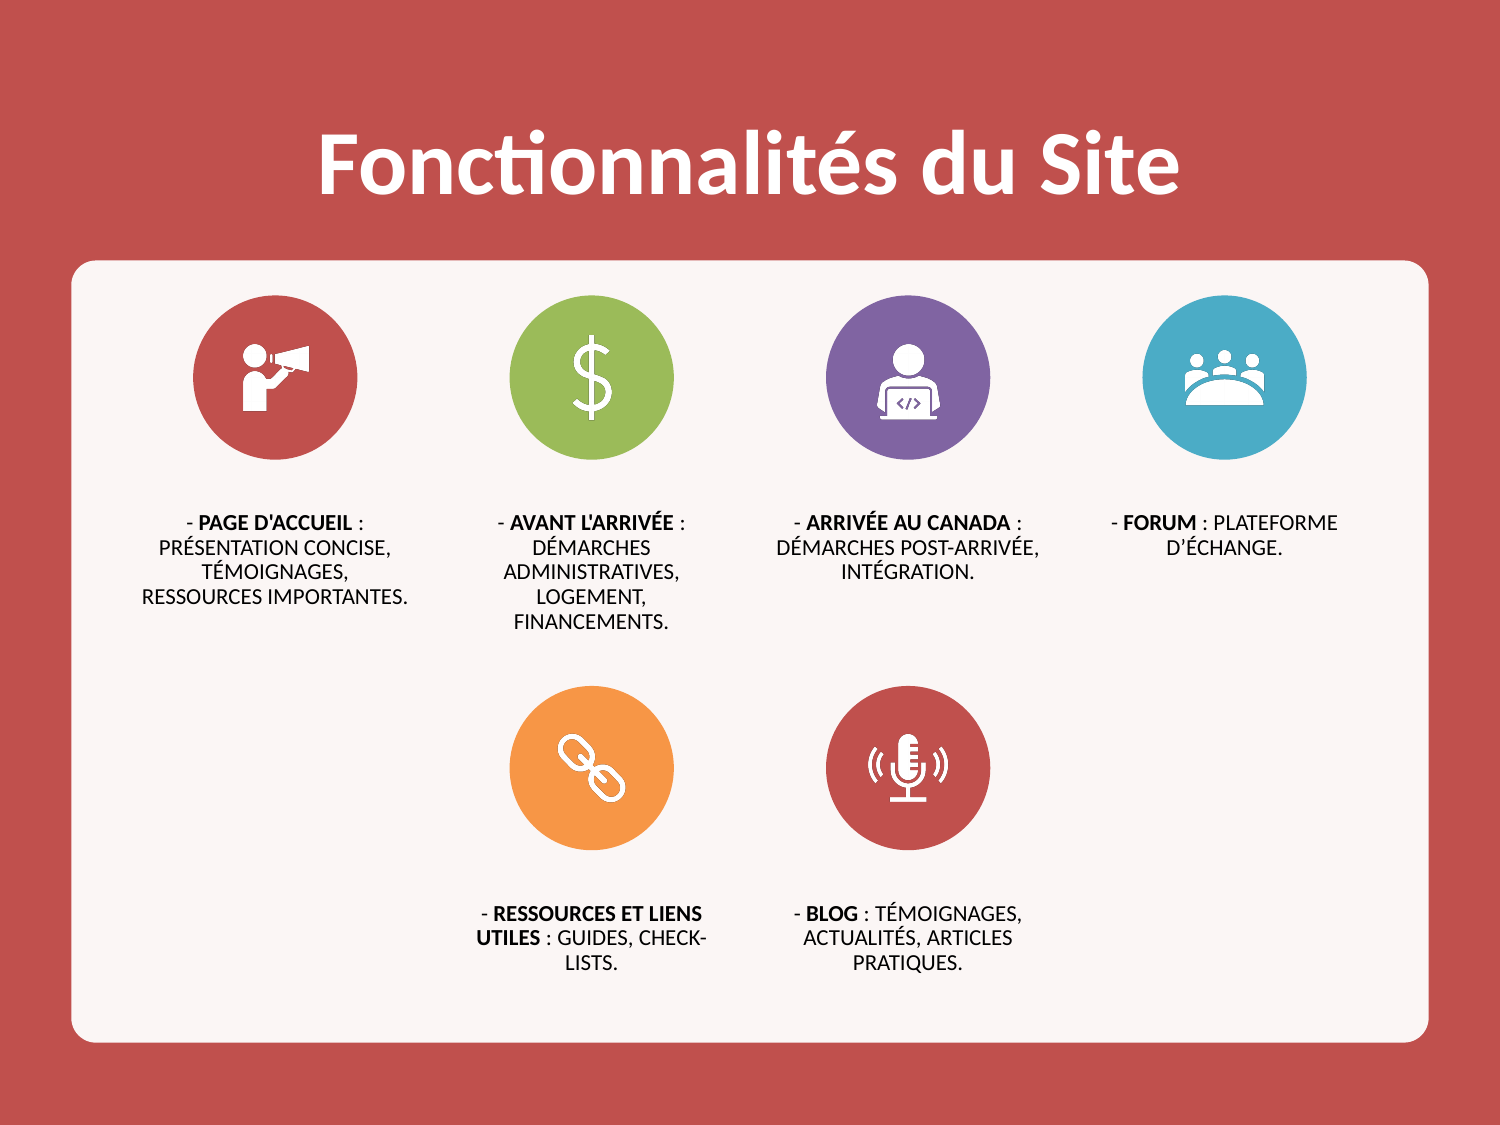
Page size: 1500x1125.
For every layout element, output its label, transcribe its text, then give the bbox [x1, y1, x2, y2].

title Fonctionnalités du Site [103, 75, 1397, 241]
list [102, 295, 1398, 1010]
text_box [69, 258, 1431, 1045]
text_box [0, 0, 1500, 1125]
